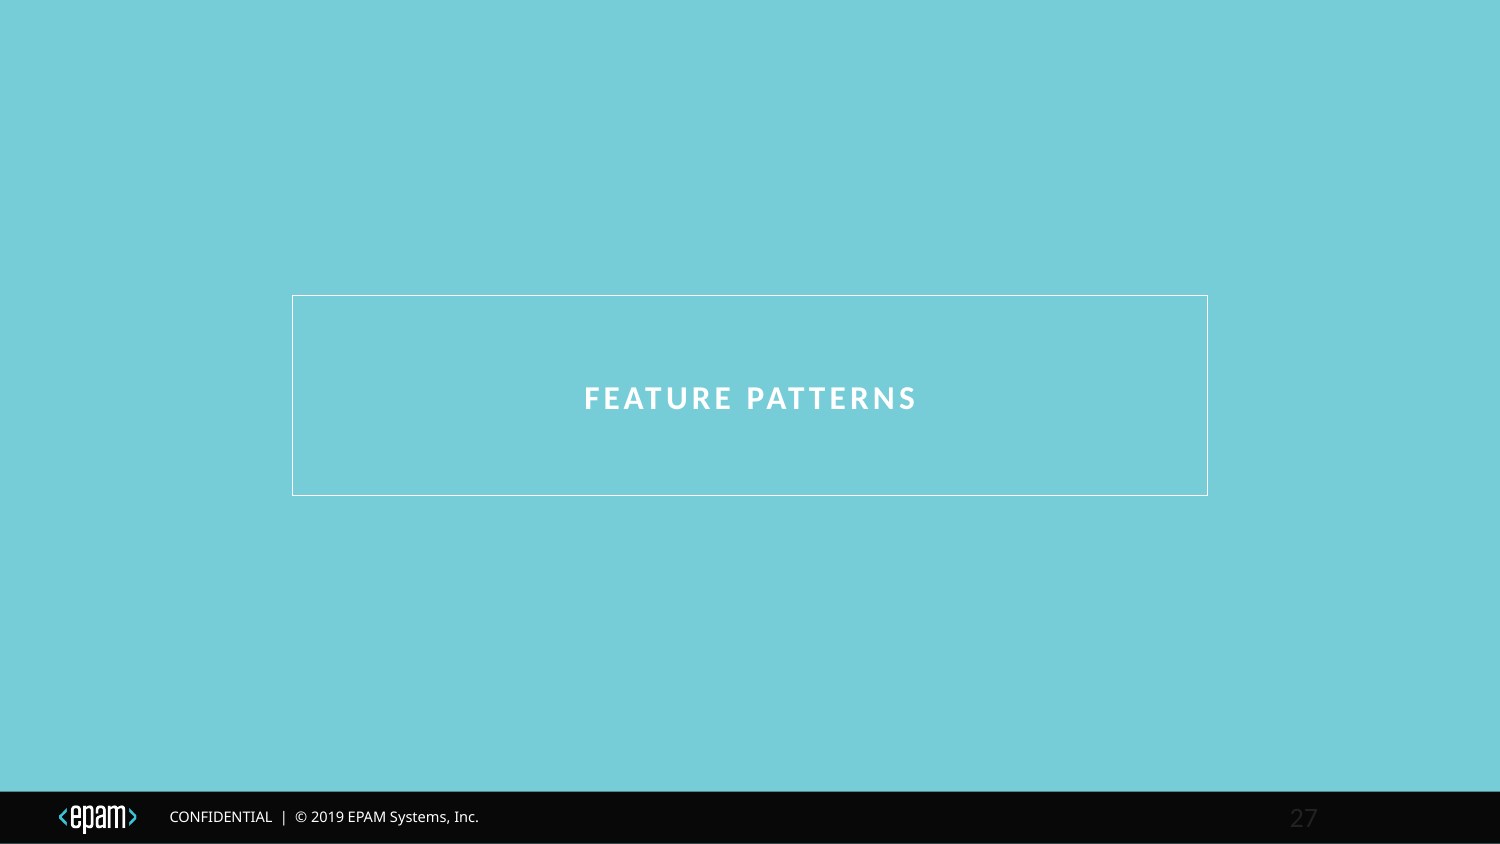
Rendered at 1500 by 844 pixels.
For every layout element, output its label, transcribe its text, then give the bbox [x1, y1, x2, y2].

title Feature Patterns [292, 295, 1208, 496]
slide_number 27 [1274, 791, 1500, 844]
